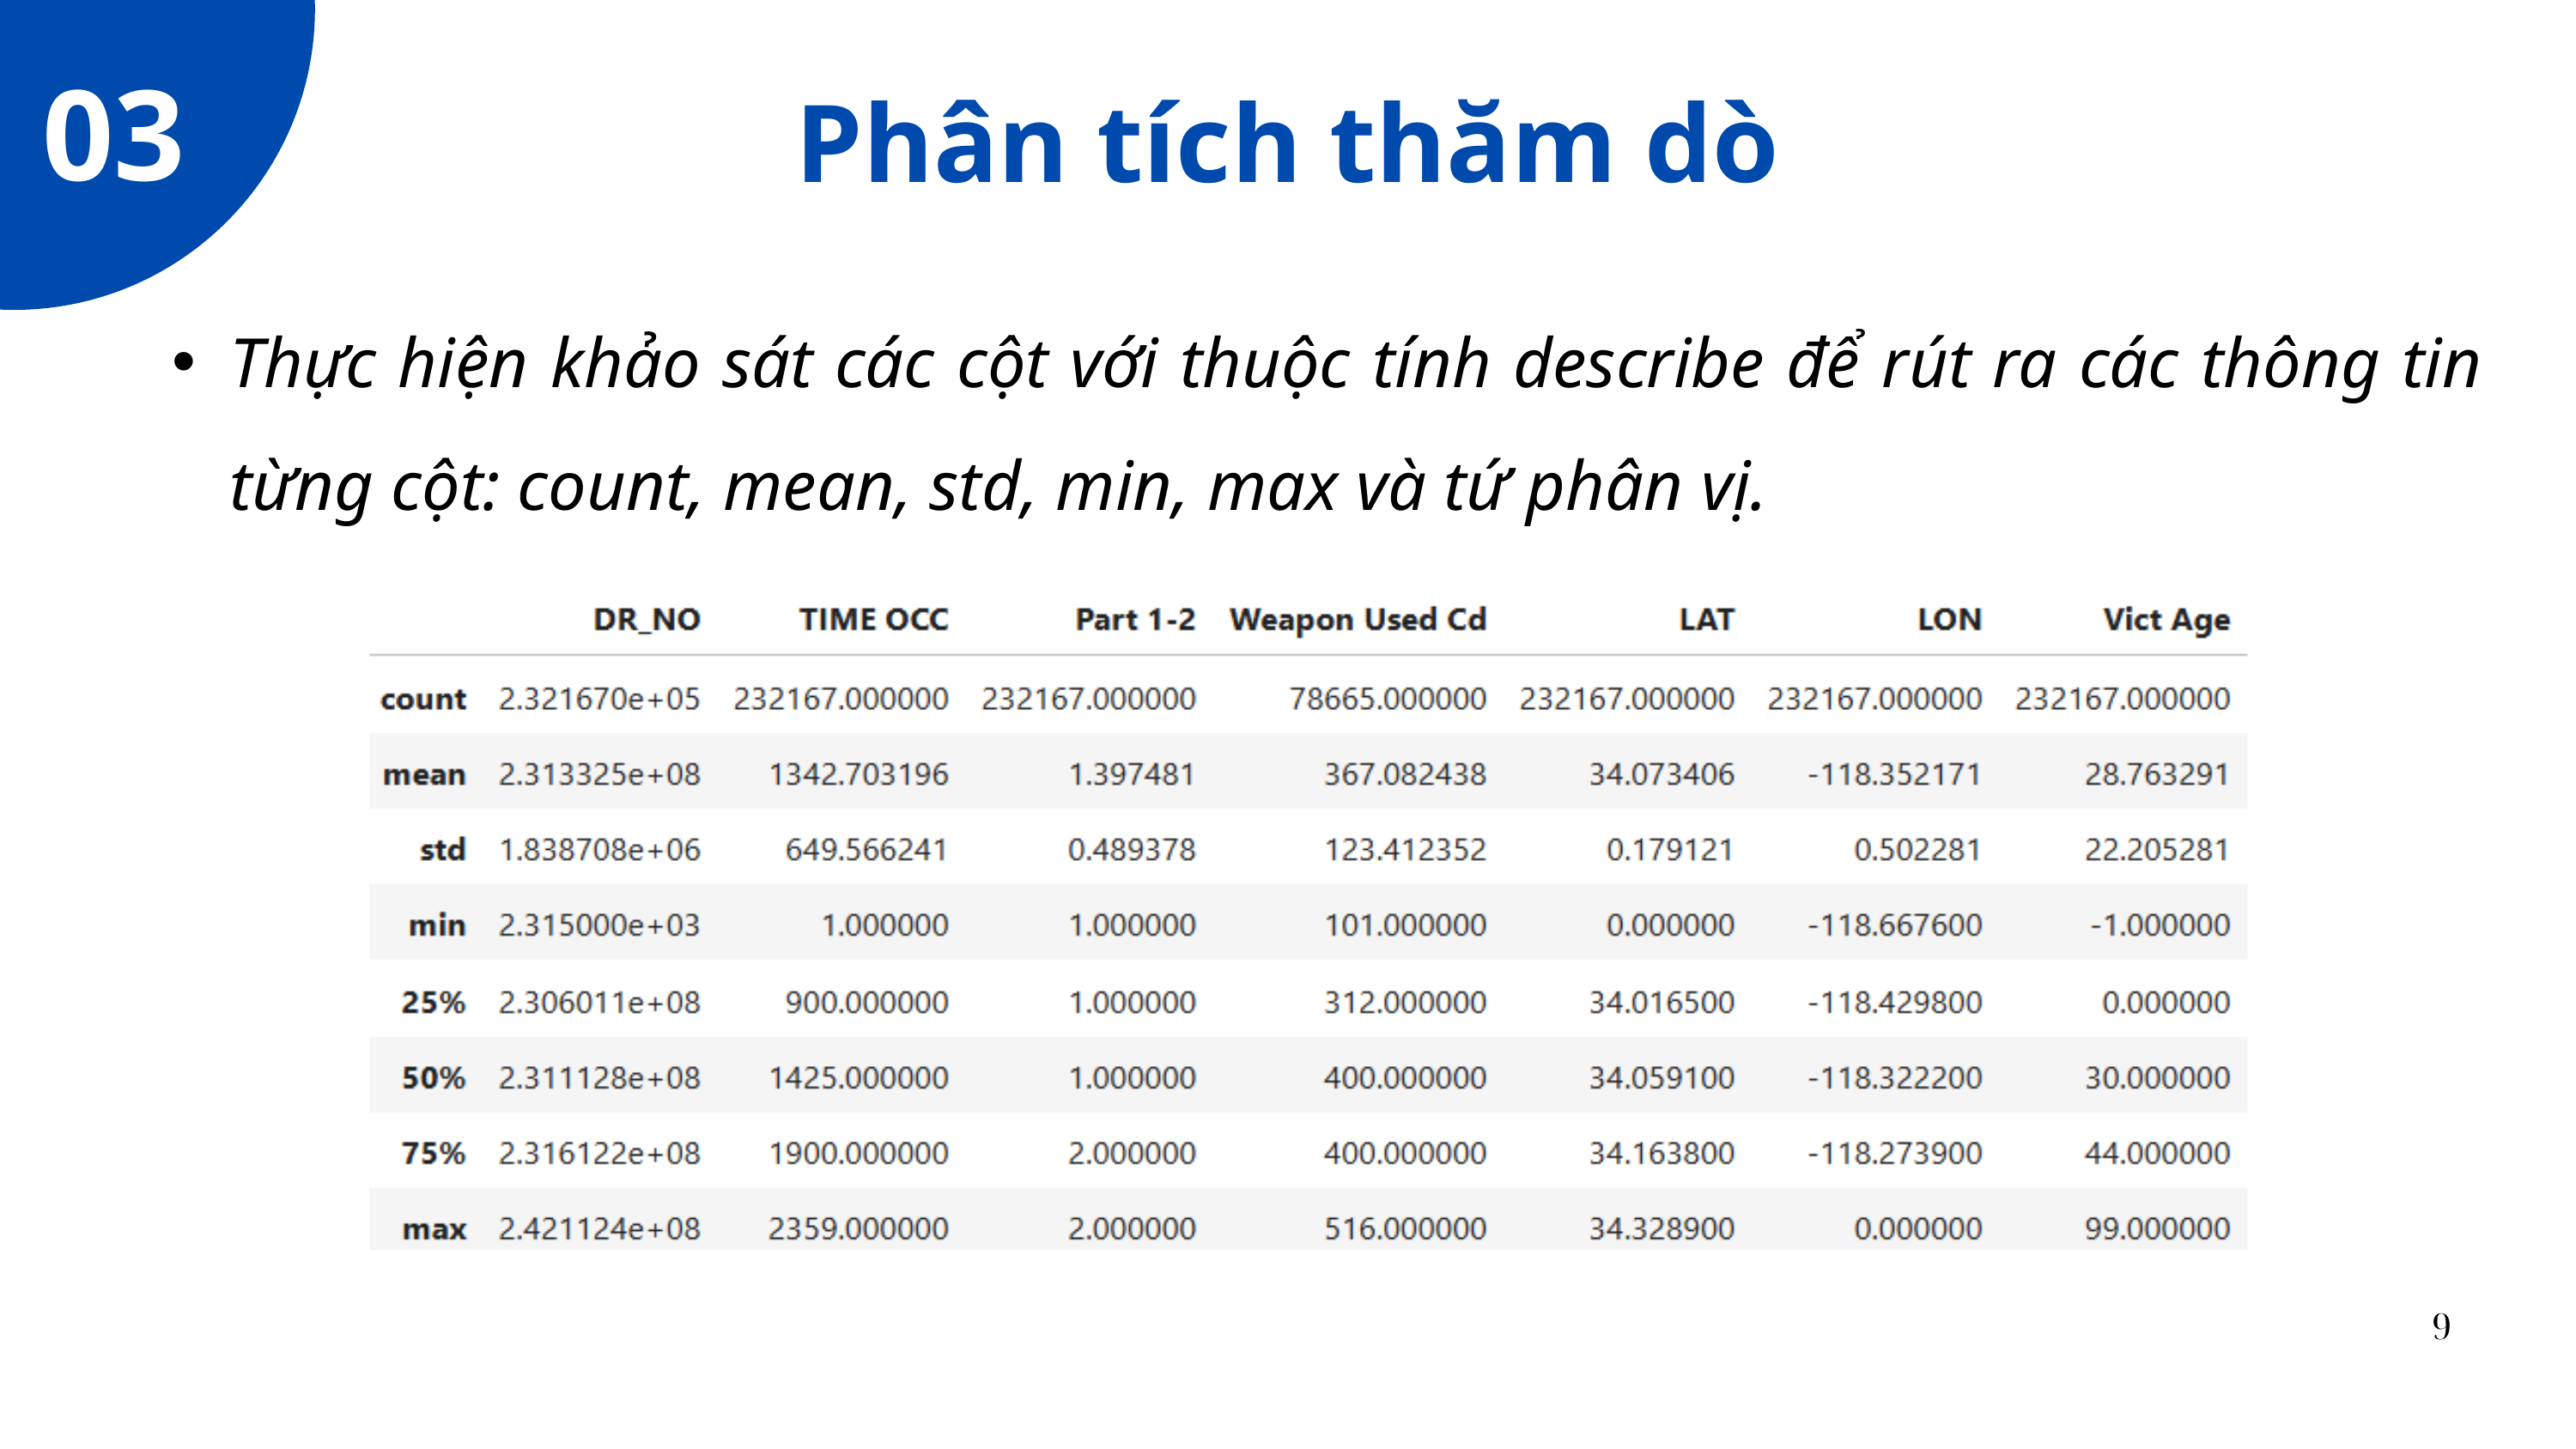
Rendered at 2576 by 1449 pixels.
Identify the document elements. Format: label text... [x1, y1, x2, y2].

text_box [0, 0, 315, 311]
text_box Thực hiện khảo sát các cột với thuộc tính describe để rút ra các thông tin từng cột: count, mean, std, min, max và tứ phân vị. [113, 279, 2484, 524]
text_box 9 [2431, 1296, 2452, 1348]
text_box Phân tích thăm dò [482, 53, 2094, 204]
text_box [369, 569, 2260, 1250]
